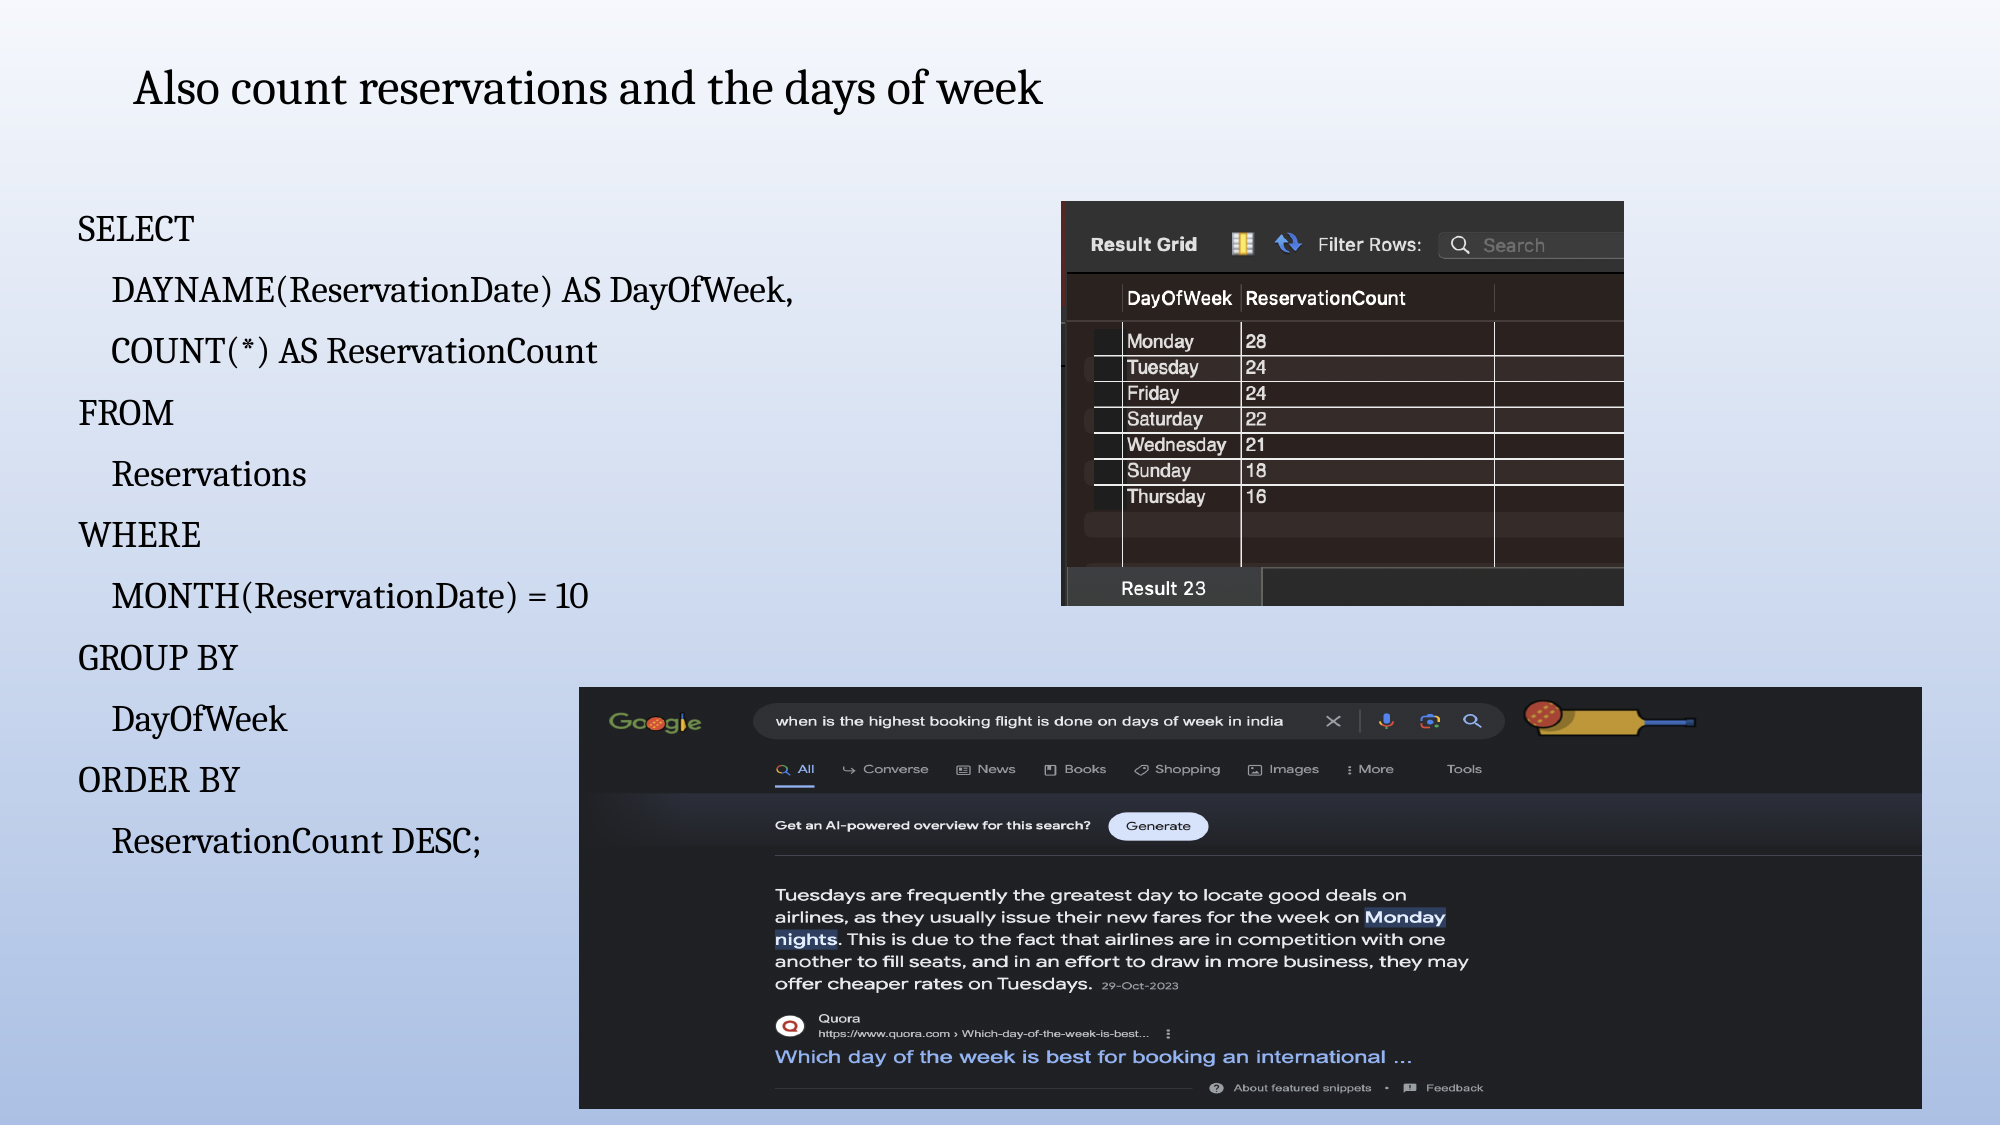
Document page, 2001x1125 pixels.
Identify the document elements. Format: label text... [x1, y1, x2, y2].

list SELECT DAYNAME(ReservationDate) AS DayOfWeek, COUNT(*) AS ReservationCount FROM Reservations WHERE MONTH(ReservationDate) = 10 GROUP BY DayOfWeek ORDER BY ReservationCount DESC; [63, 201, 1789, 744]
picture [579, 687, 1922, 1109]
picture [1061, 201, 1624, 606]
title Also count reservations and the days of week [118, 29, 1844, 147]
